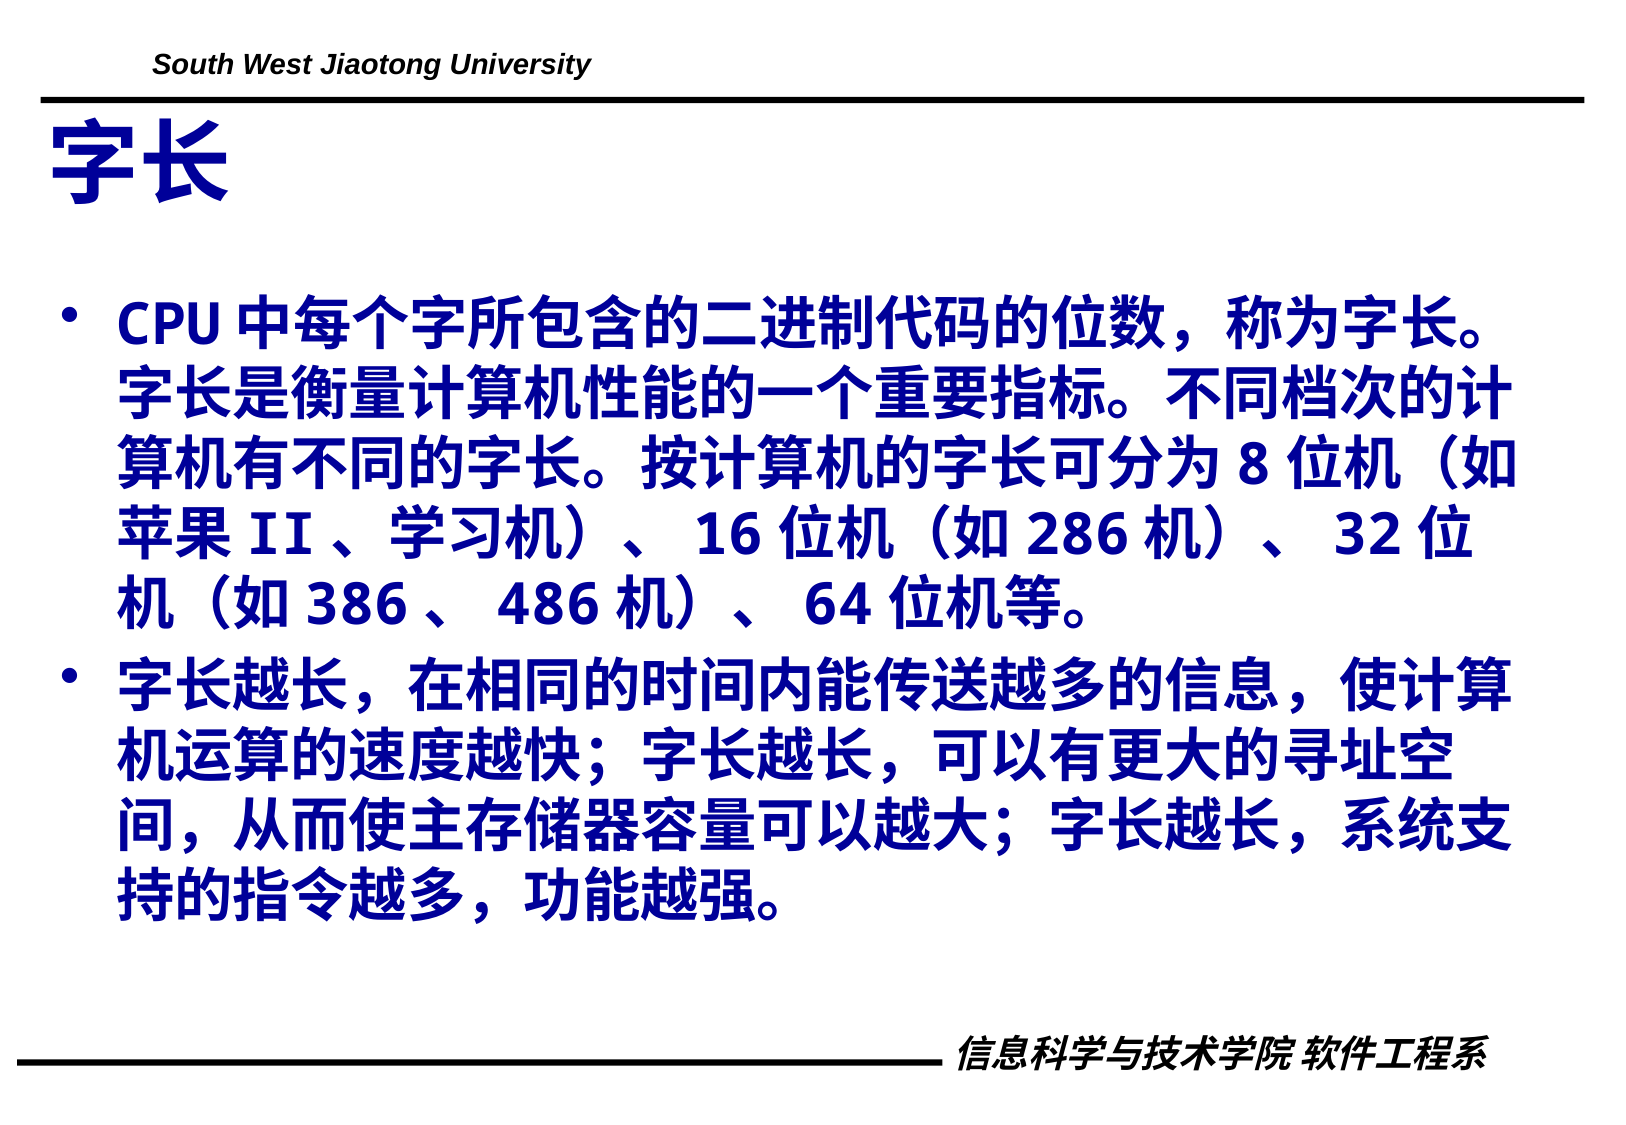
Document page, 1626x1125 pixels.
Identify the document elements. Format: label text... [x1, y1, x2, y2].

title 字长 [32, 99, 1504, 220]
list CPU中每个字所包含的二进制代码的位数，称为字长。字长是衡量计算机性能的一个重要指标。不同档次的计算机有不同的字长。按计算机的字长可分为8位机（如苹果II、学习机）、16位机（如286机）、32位机（如386、486机）、64位机等。 字长越长，在相同的时间内能传送越多的信息，使计算机运算的速度越快；字长越长，可以有更大的寻址空间，从而使主存储器容量可以越大；字长越长，系统支持的指令越多，功能越强。 [44, 278, 1545, 1083]
